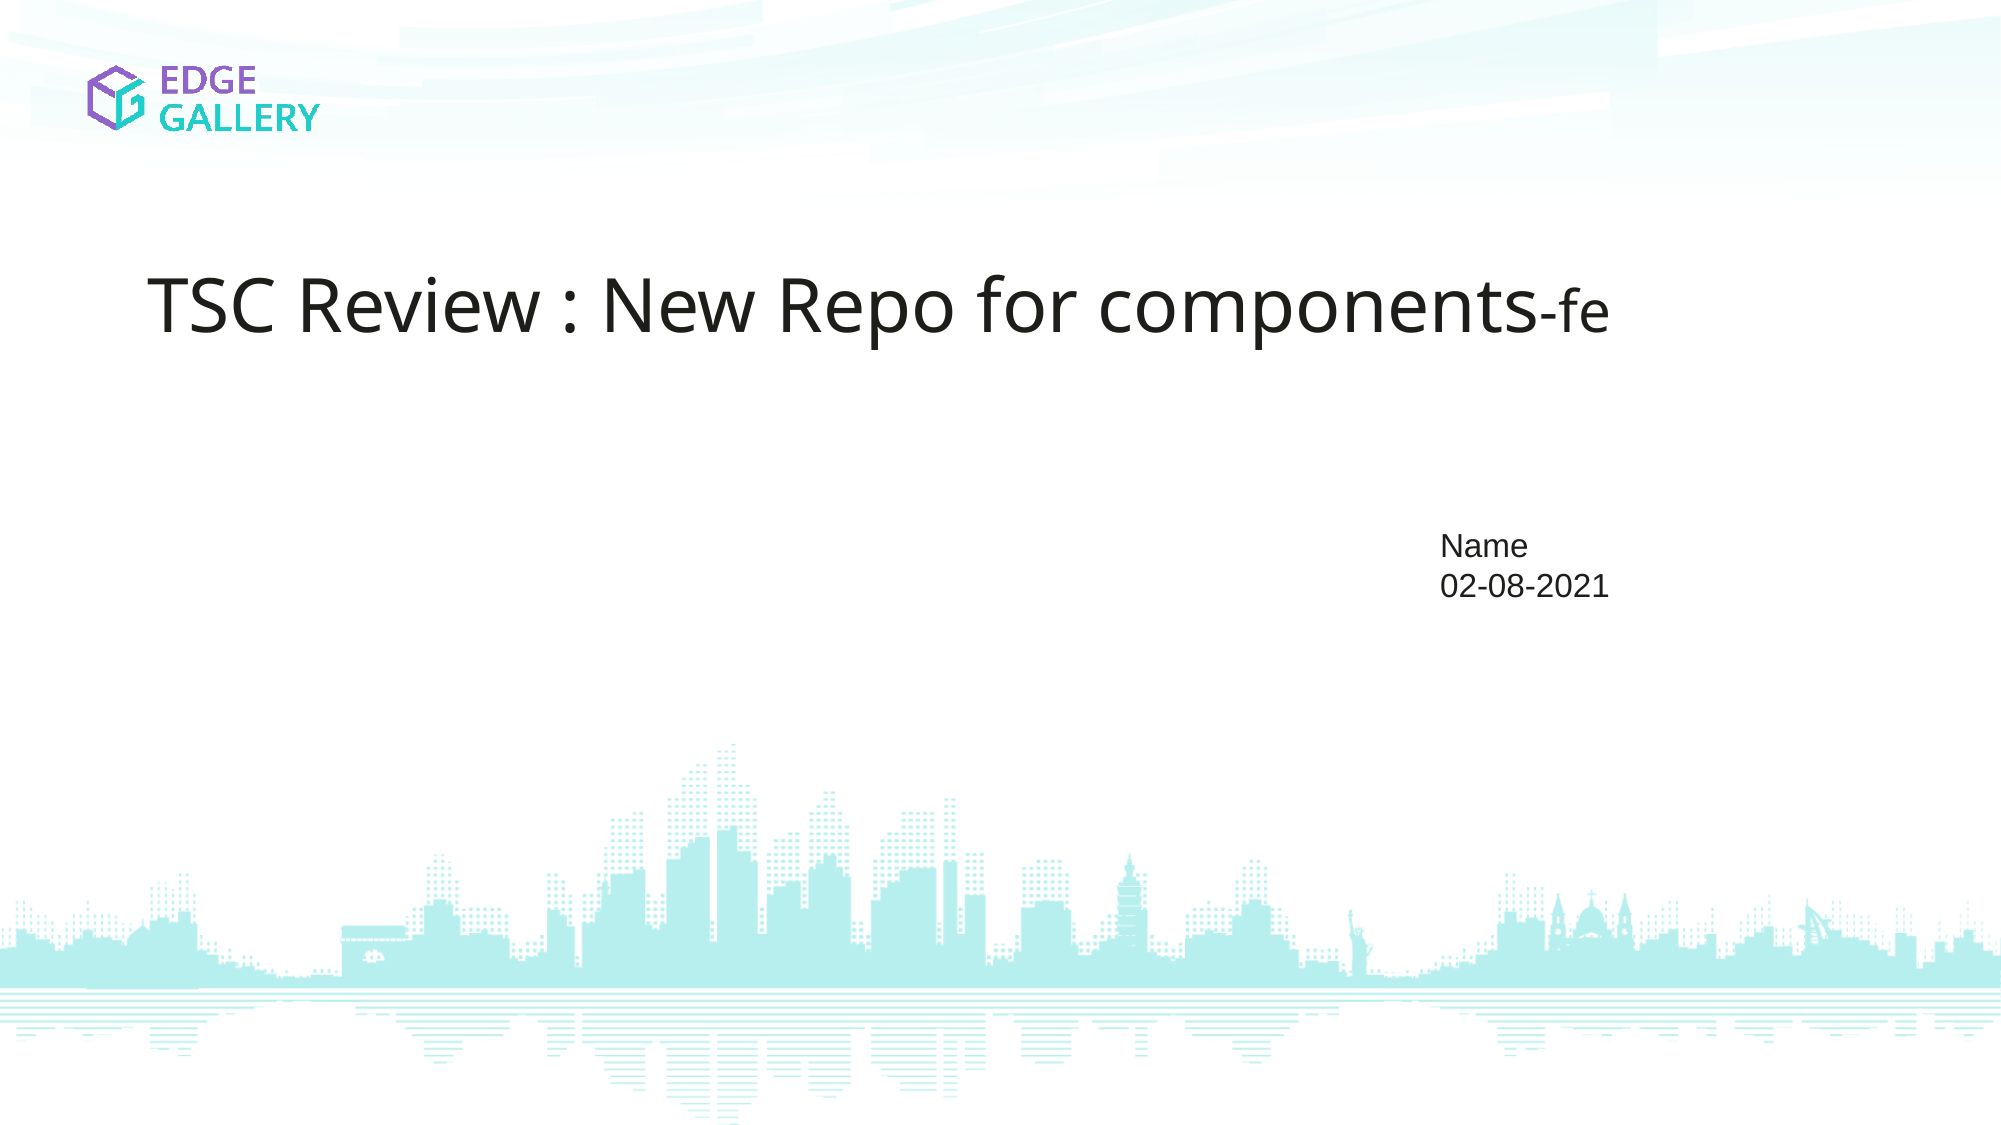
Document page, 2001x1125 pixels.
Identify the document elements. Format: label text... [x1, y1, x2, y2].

text_box TSC Review : New Repo for components-fe [147, 275, 1855, 517]
picture [0, 743, 2001, 1125]
text_box Name 02-08-2021 [1425, 516, 1970, 774]
picture [0, 0, 2001, 472]
